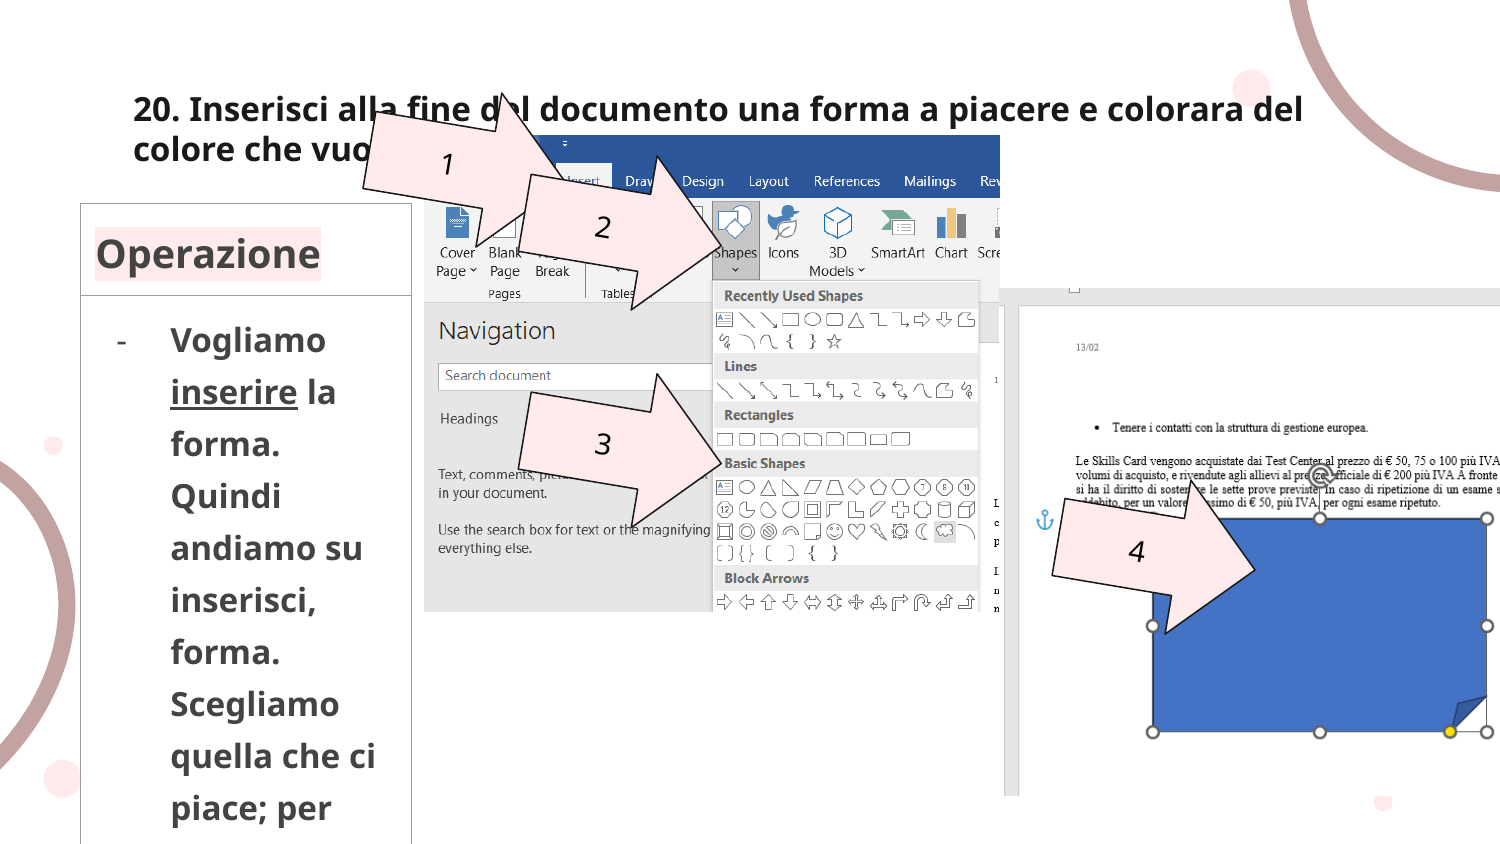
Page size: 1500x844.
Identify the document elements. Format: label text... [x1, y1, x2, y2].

table_cell Vogliamo inserire la forma. Quindi andiamo su inserisci, forma. Scegliamo quella che ci piace; per crearla, trasciniamo sul foglio. [81, 296, 411, 844]
table_header Operazione [81, 204, 411, 295]
title 20. Inserisci alla fine del documento una forma a piacere e colorara del colore che vuoi [118, 72, 1382, 167]
text_box 1 [362, 93, 531, 198]
picture [423, 135, 1500, 796]
